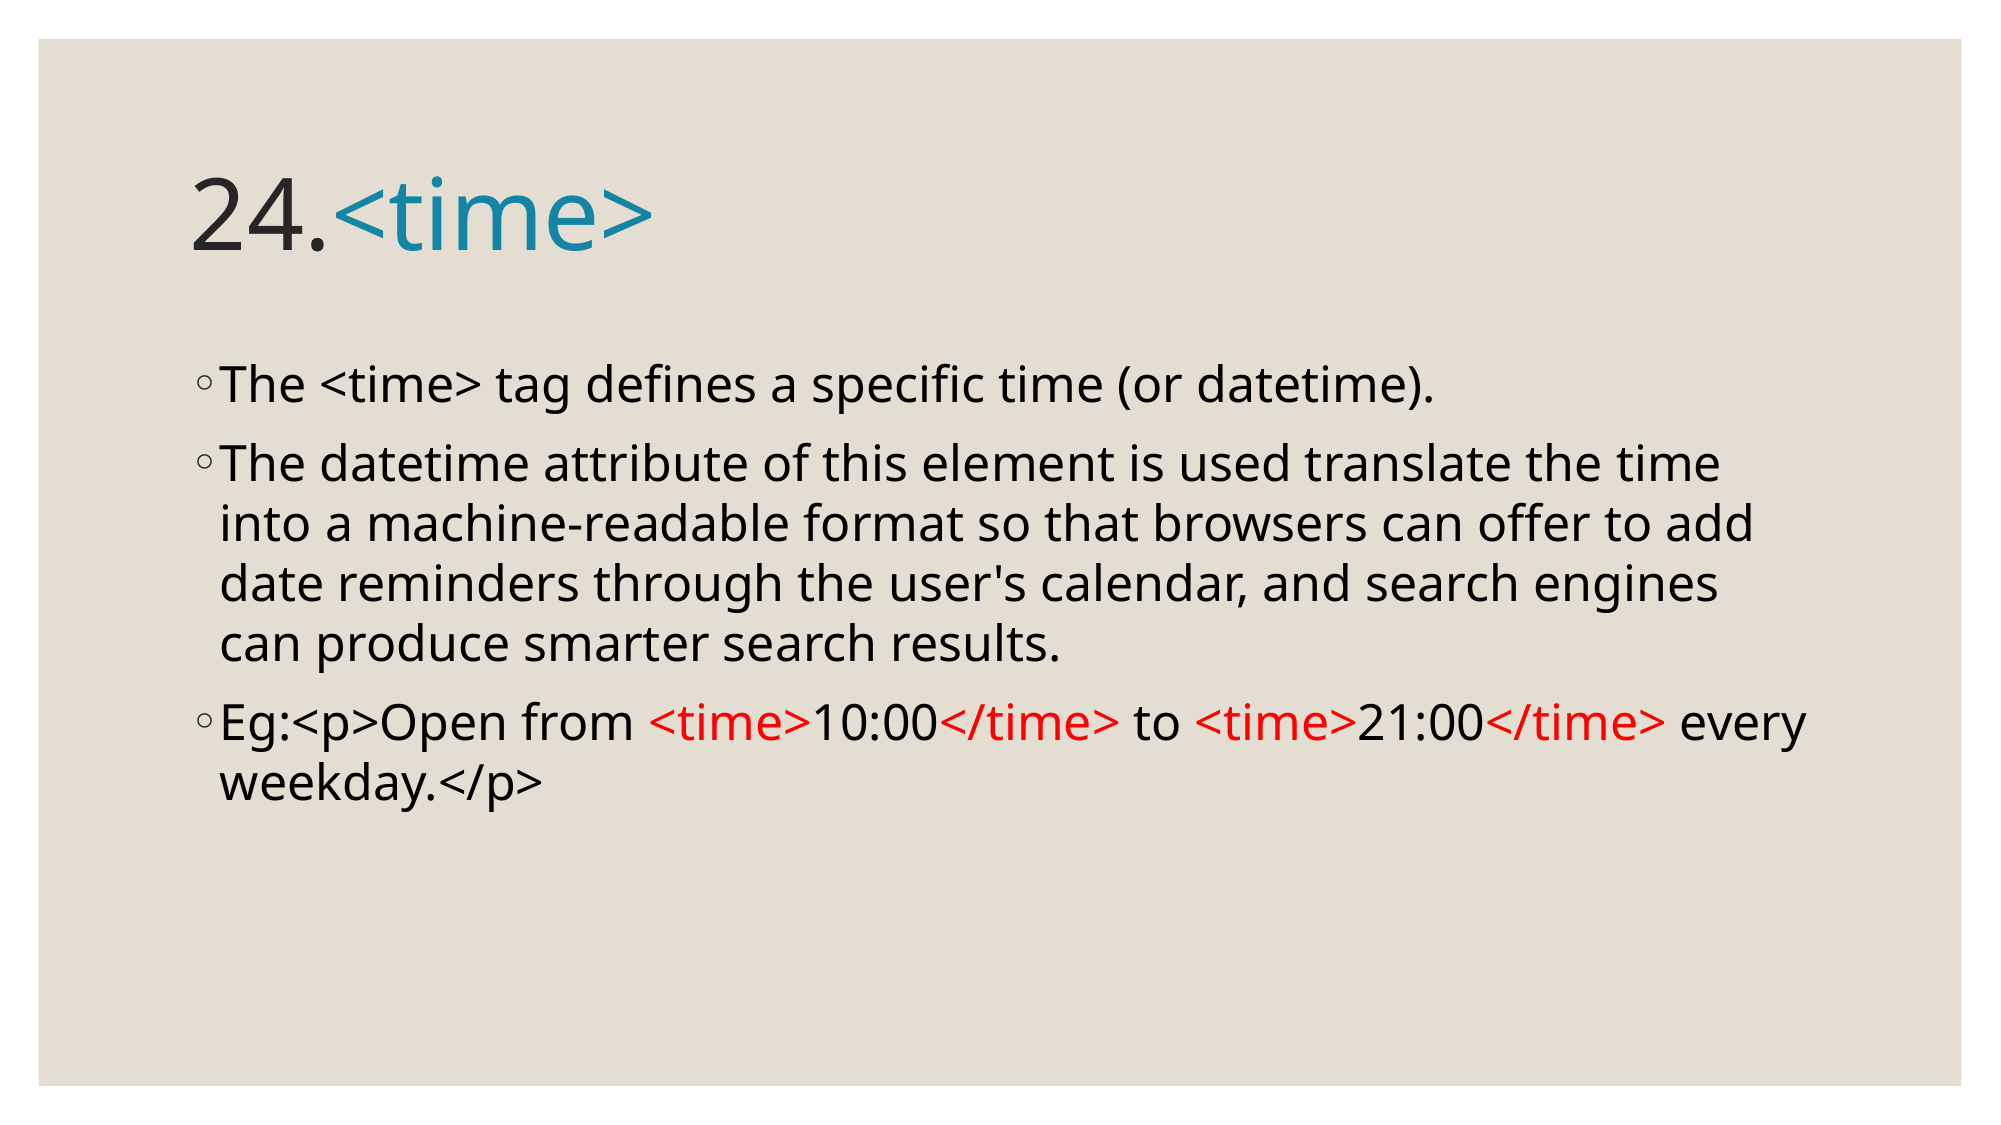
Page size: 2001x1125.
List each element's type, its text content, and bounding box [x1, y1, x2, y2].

title 24.<time> [174, 105, 1825, 331]
list The <time> tag defines a specific time (or datetime). The datetime attribute of this element is used translate the time into a machine-readable format so that browsers can offer to add date reminders through the user's calendar, and search engines can produce smarter search results. Eg:<p>Open from <time>10:00</time> to <time>21:00</time> every weekday.</p> [174, 345, 1825, 990]
